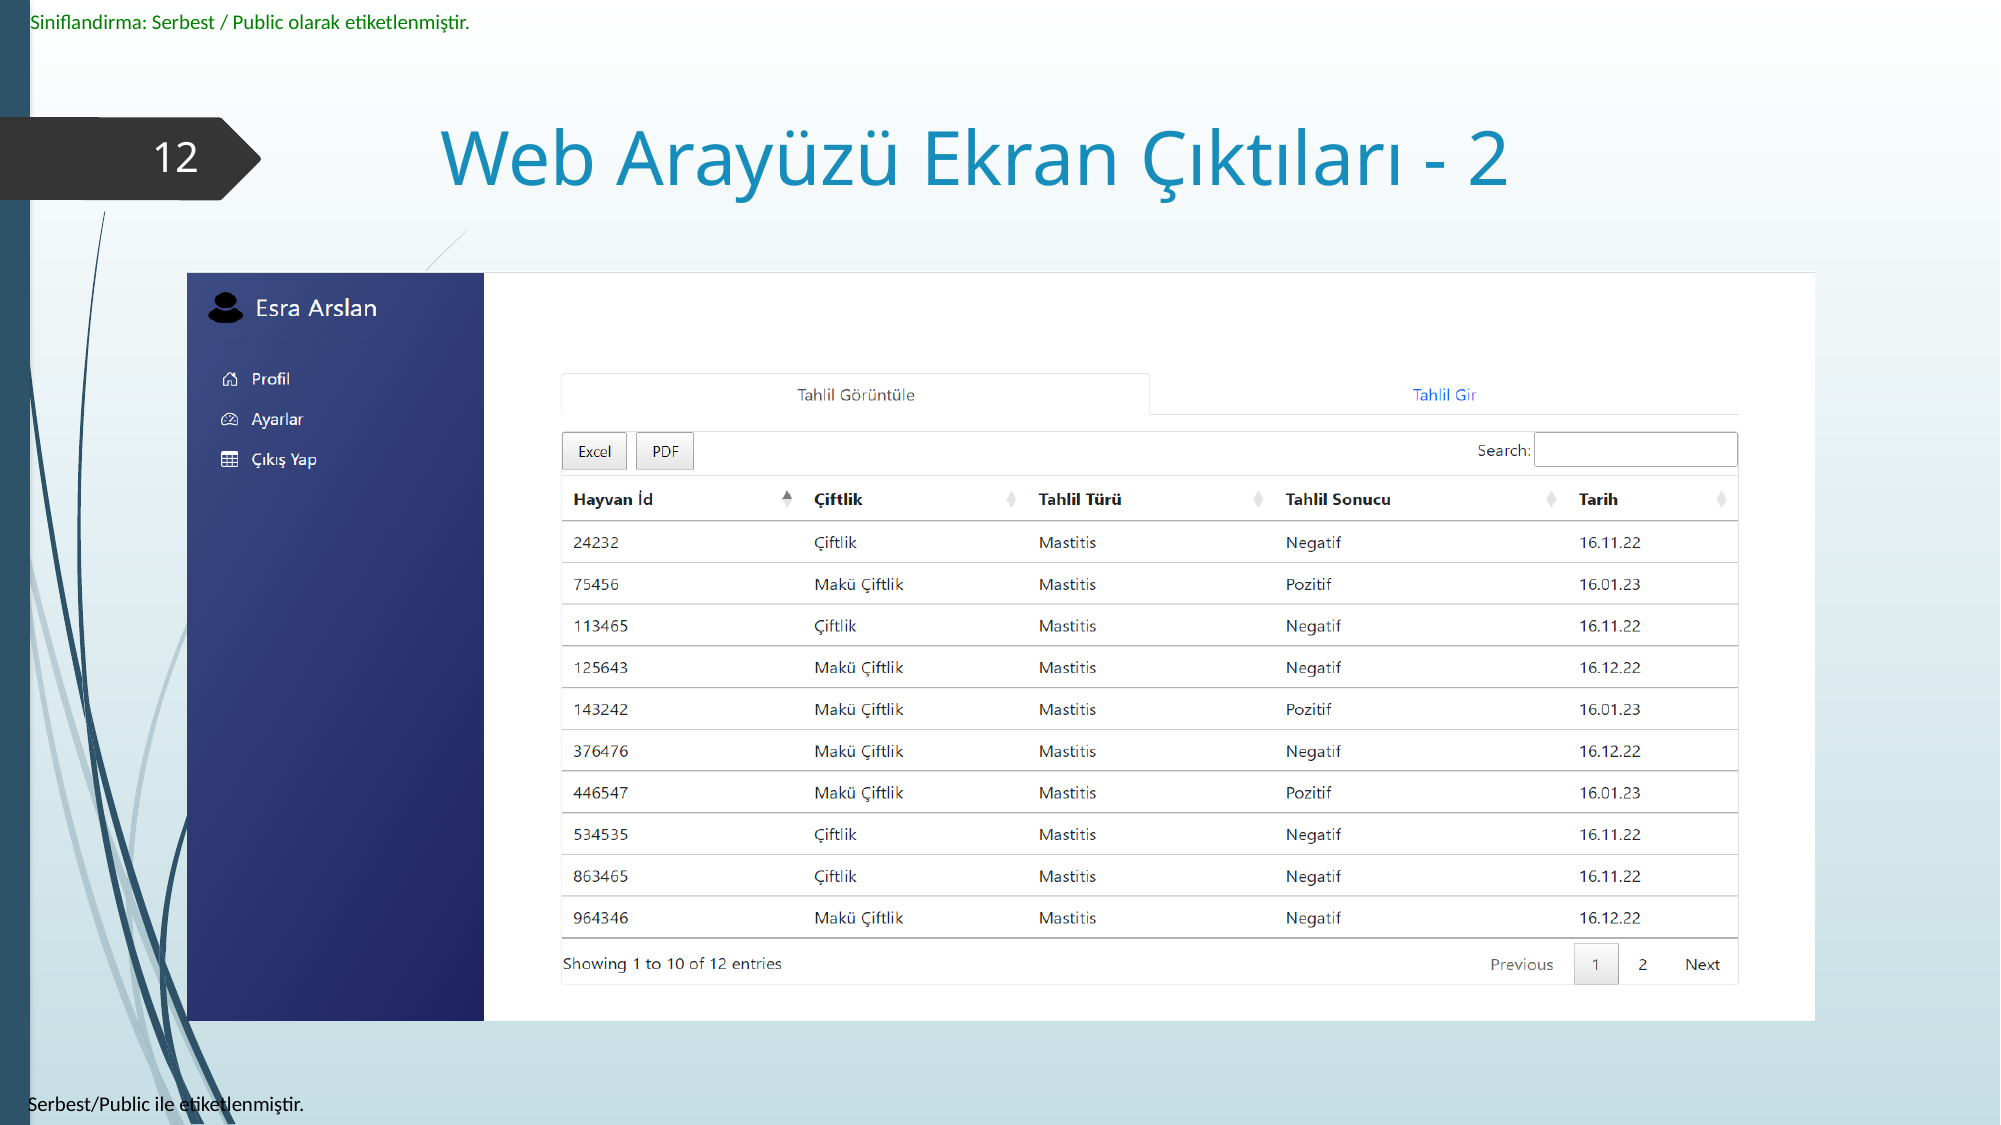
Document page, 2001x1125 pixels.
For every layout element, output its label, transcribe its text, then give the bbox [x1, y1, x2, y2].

picture [187, 271, 1816, 1021]
title Web Arayüzü Ekran Çıktıları - 2 [425, 102, 1888, 313]
slide_number 12 [87, 129, 216, 190]
